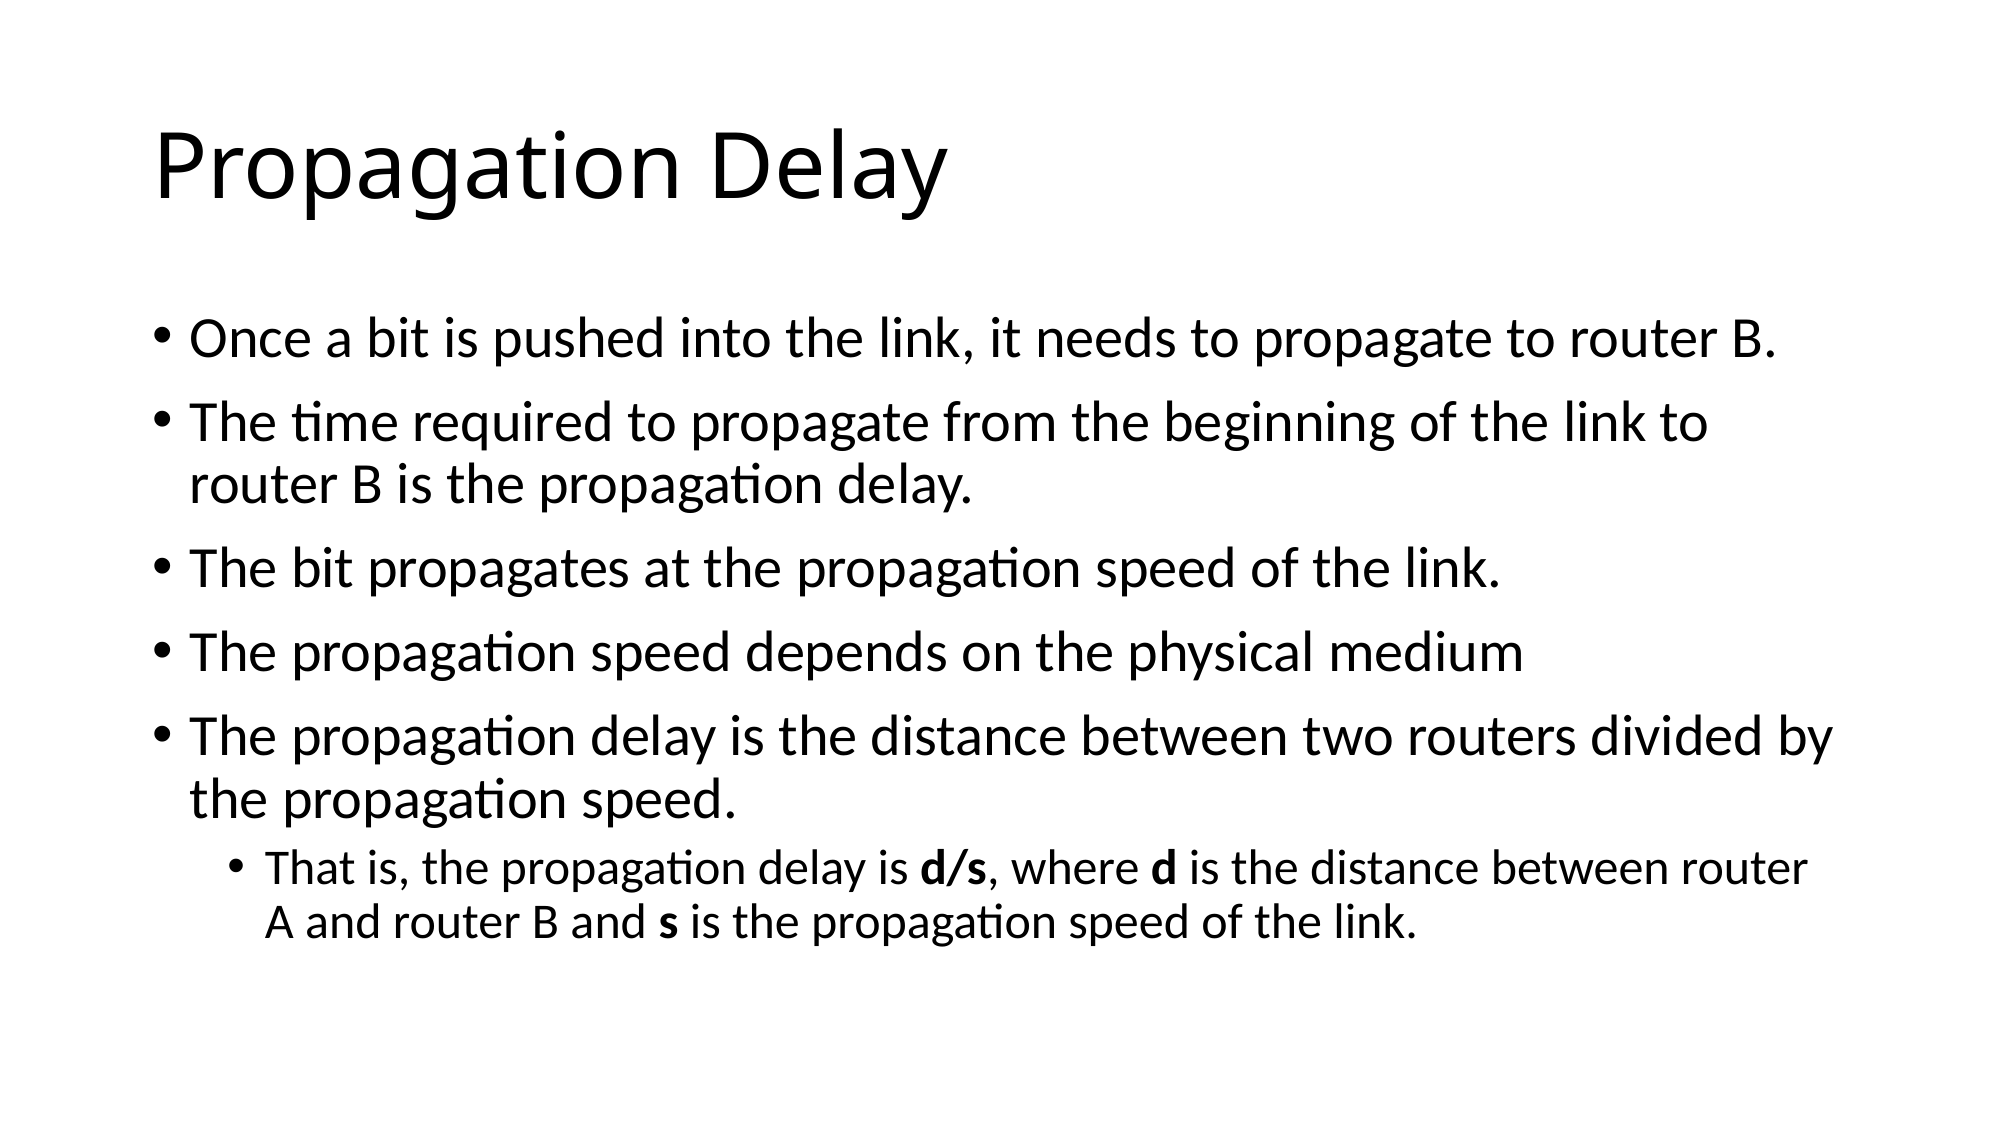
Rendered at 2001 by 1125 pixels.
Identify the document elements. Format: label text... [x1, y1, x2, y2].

list Once a bit is pushed into the link, it needs to propagate to router B. The time required to propagate from the beginning of the link to router B is the propagation delay. The bit propagates at the propagation speed of the link. The propagation speed depends on the physical medium The propagation delay is the distance between two routers divided by the propagation speed. That is, the propagation delay is d/s, where d is the distance between router A and router B and s is the propagation speed of the link. [137, 299, 1863, 1014]
title Propagation Delay [137, 59, 1863, 278]
